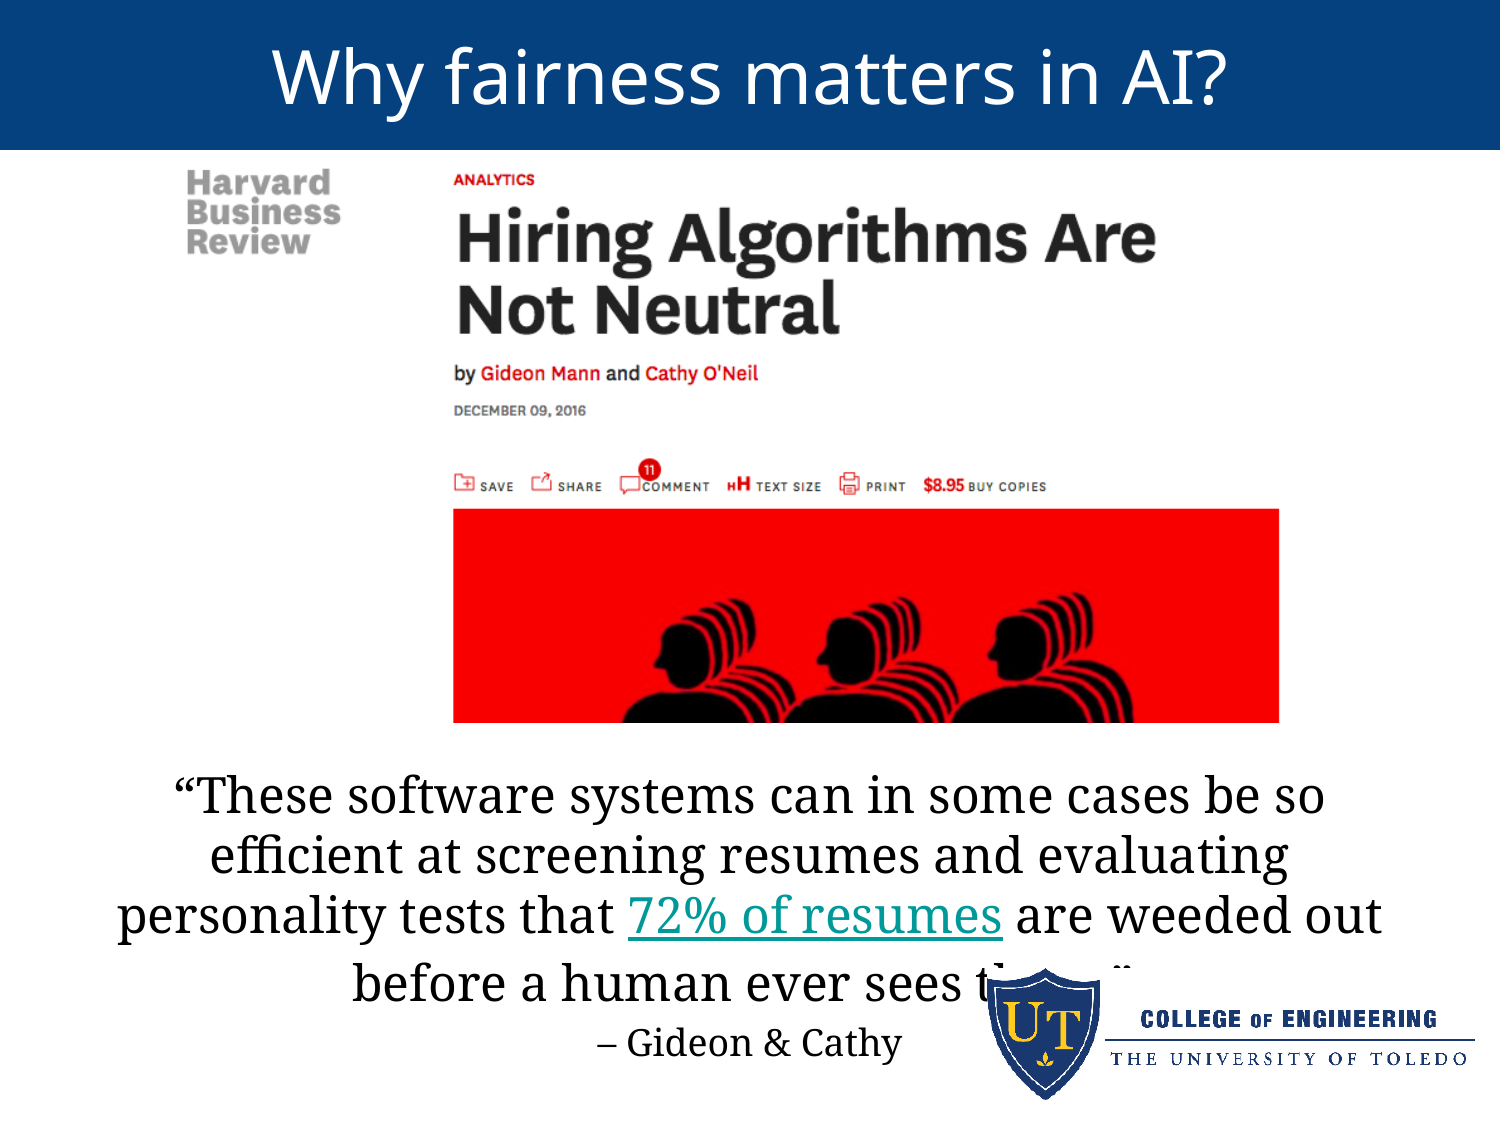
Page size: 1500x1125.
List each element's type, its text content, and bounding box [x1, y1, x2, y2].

picture [174, 155, 1288, 723]
list “These software systems can in some cases be so efficient at screening resumes and evaluating personality tests that 72% of resumes are weeded out before a human ever sees them.” – Gideon & Cathy [75, 755, 1425, 936]
title Why fairness matters in AI? [75, 0, 1425, 150]
picture [987, 968, 1475, 1101]
